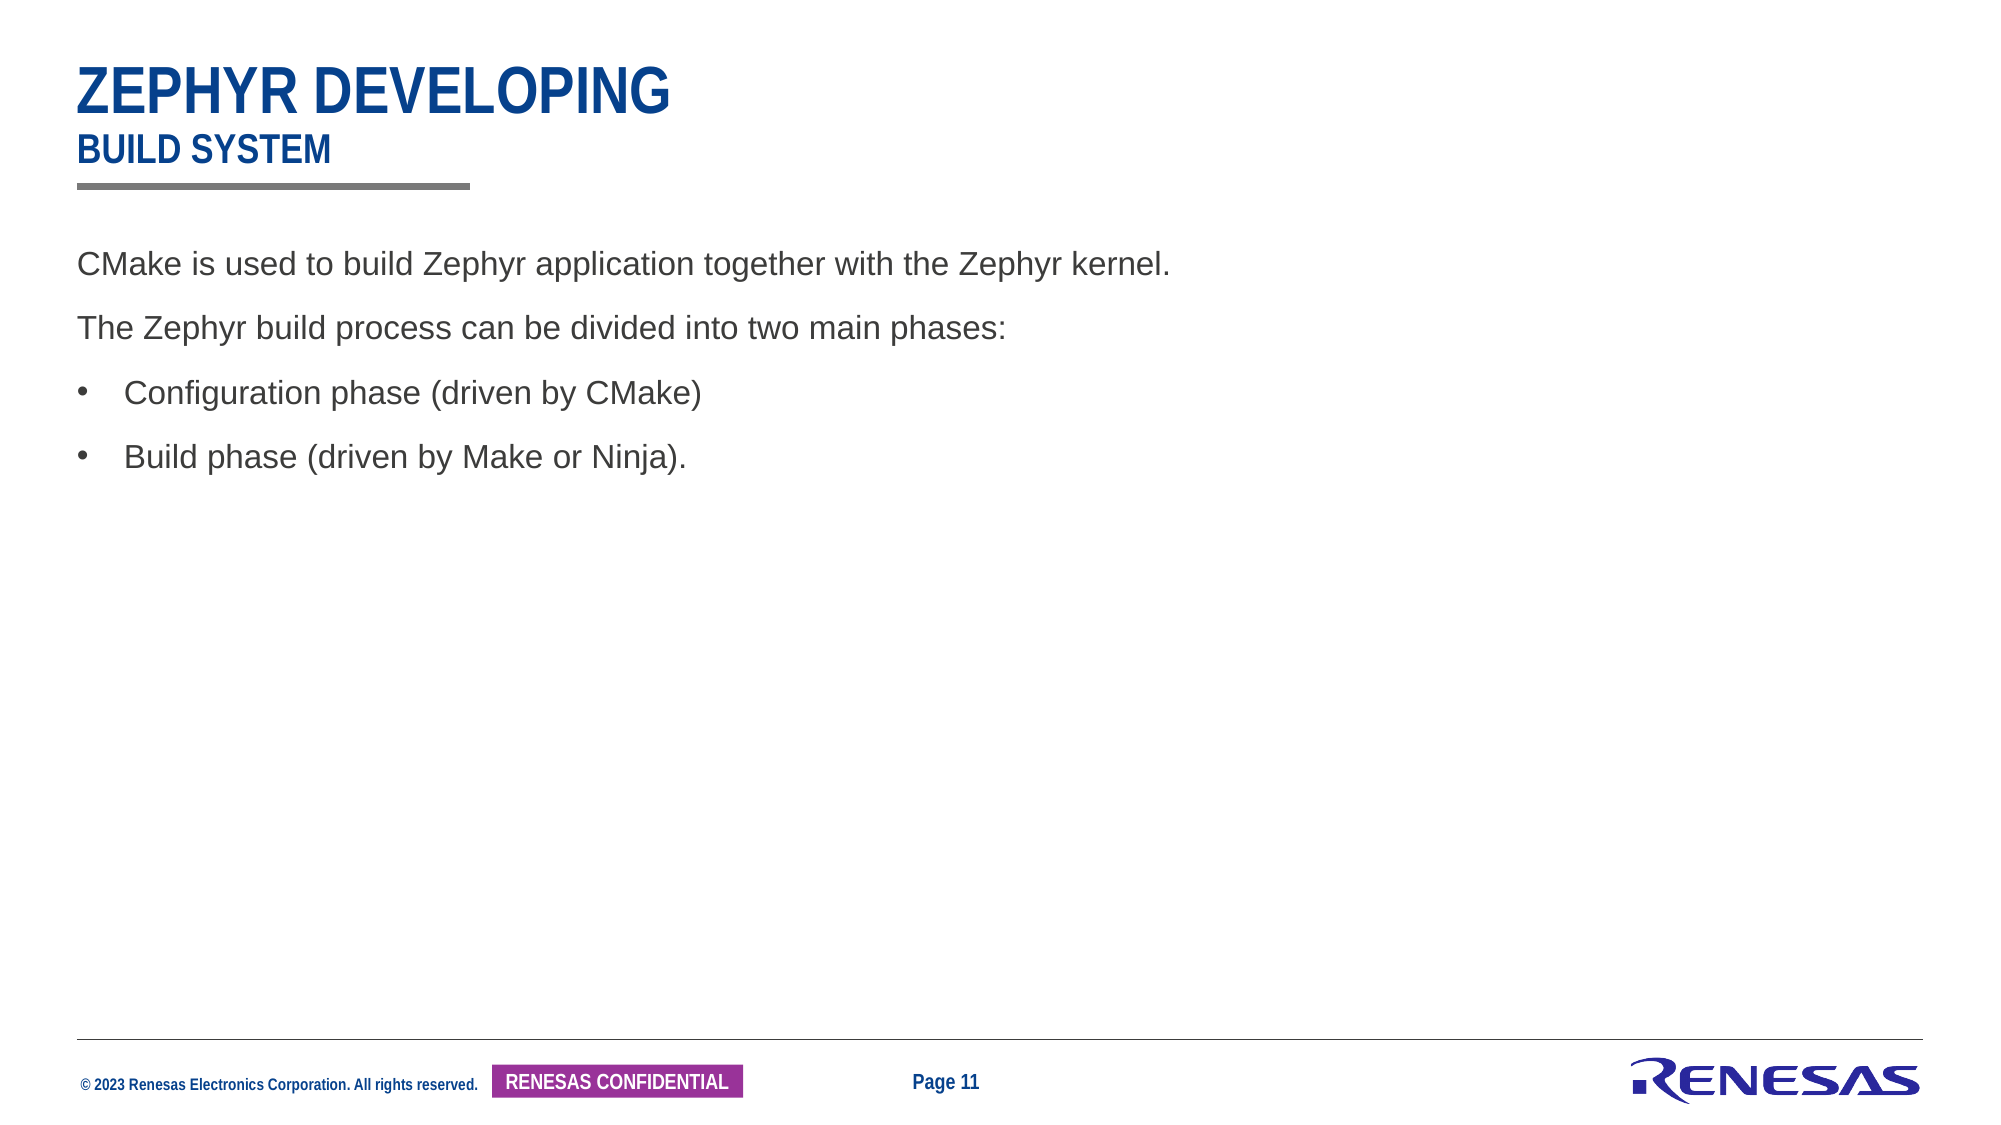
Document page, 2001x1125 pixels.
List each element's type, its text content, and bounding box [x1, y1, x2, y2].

list CMake is used to build Zephyr application together with the Zephyr kernel. The Zephyr build process can be divided into two main phases: Configuration phase (driven by CMake) Build phase (driven by Make or Ninja). [76, 233, 1288, 538]
title Zephyr developing build system [76, 54, 1922, 173]
picture [1628, 1055, 1923, 1106]
